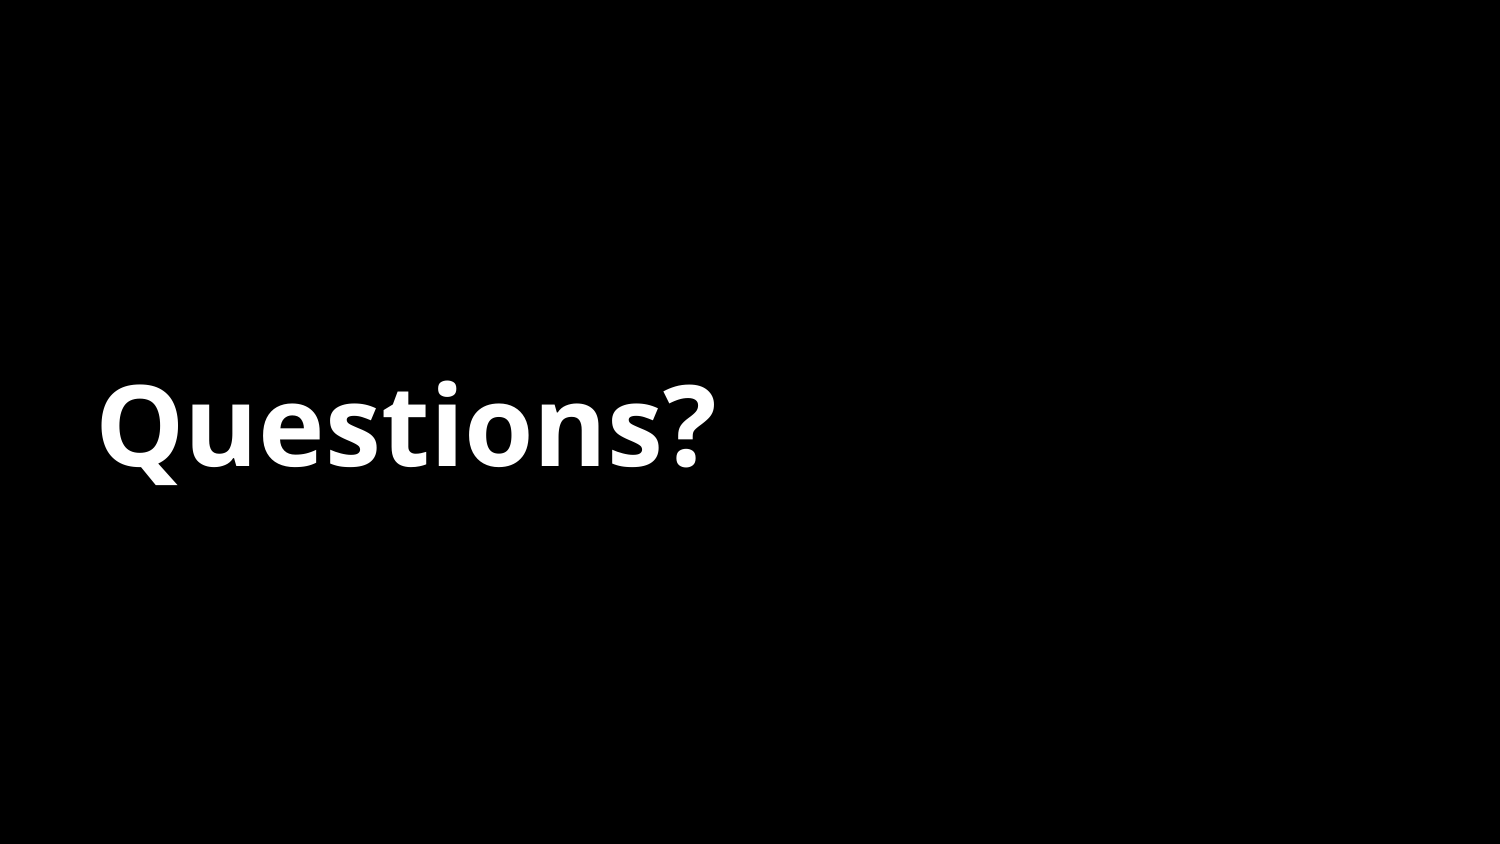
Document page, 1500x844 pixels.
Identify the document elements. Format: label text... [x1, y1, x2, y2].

title Questions? [80, 86, 1000, 758]
